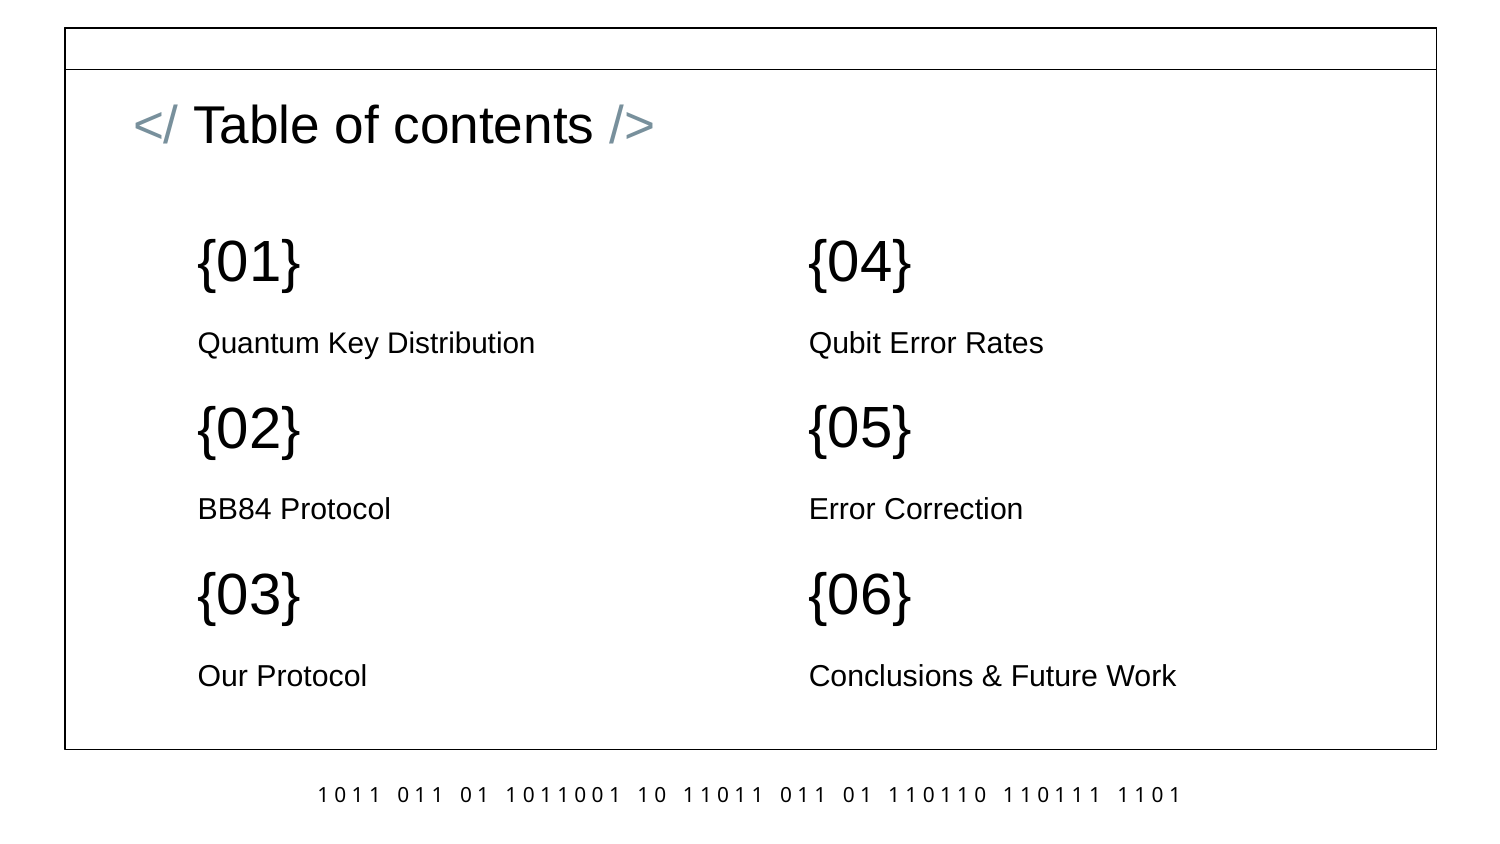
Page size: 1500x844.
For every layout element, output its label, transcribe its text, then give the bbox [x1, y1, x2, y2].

title {06} [793, 540, 1007, 641]
title Quantum Key Distribution [182, 308, 726, 375]
title {04} [793, 208, 1007, 308]
title </ Table of contents /> [118, 75, 1382, 170]
title {03} [182, 541, 396, 641]
title {05} [793, 374, 1007, 475]
title BB84 Protocol [182, 474, 686, 541]
title Conclusions & Future Work [793, 641, 1417, 708]
title Qubit Error Rates [793, 308, 1297, 375]
title {01} [182, 208, 396, 309]
title {02} [182, 374, 396, 475]
title Error Correction [793, 474, 1297, 541]
title Our Protocol [182, 641, 686, 708]
